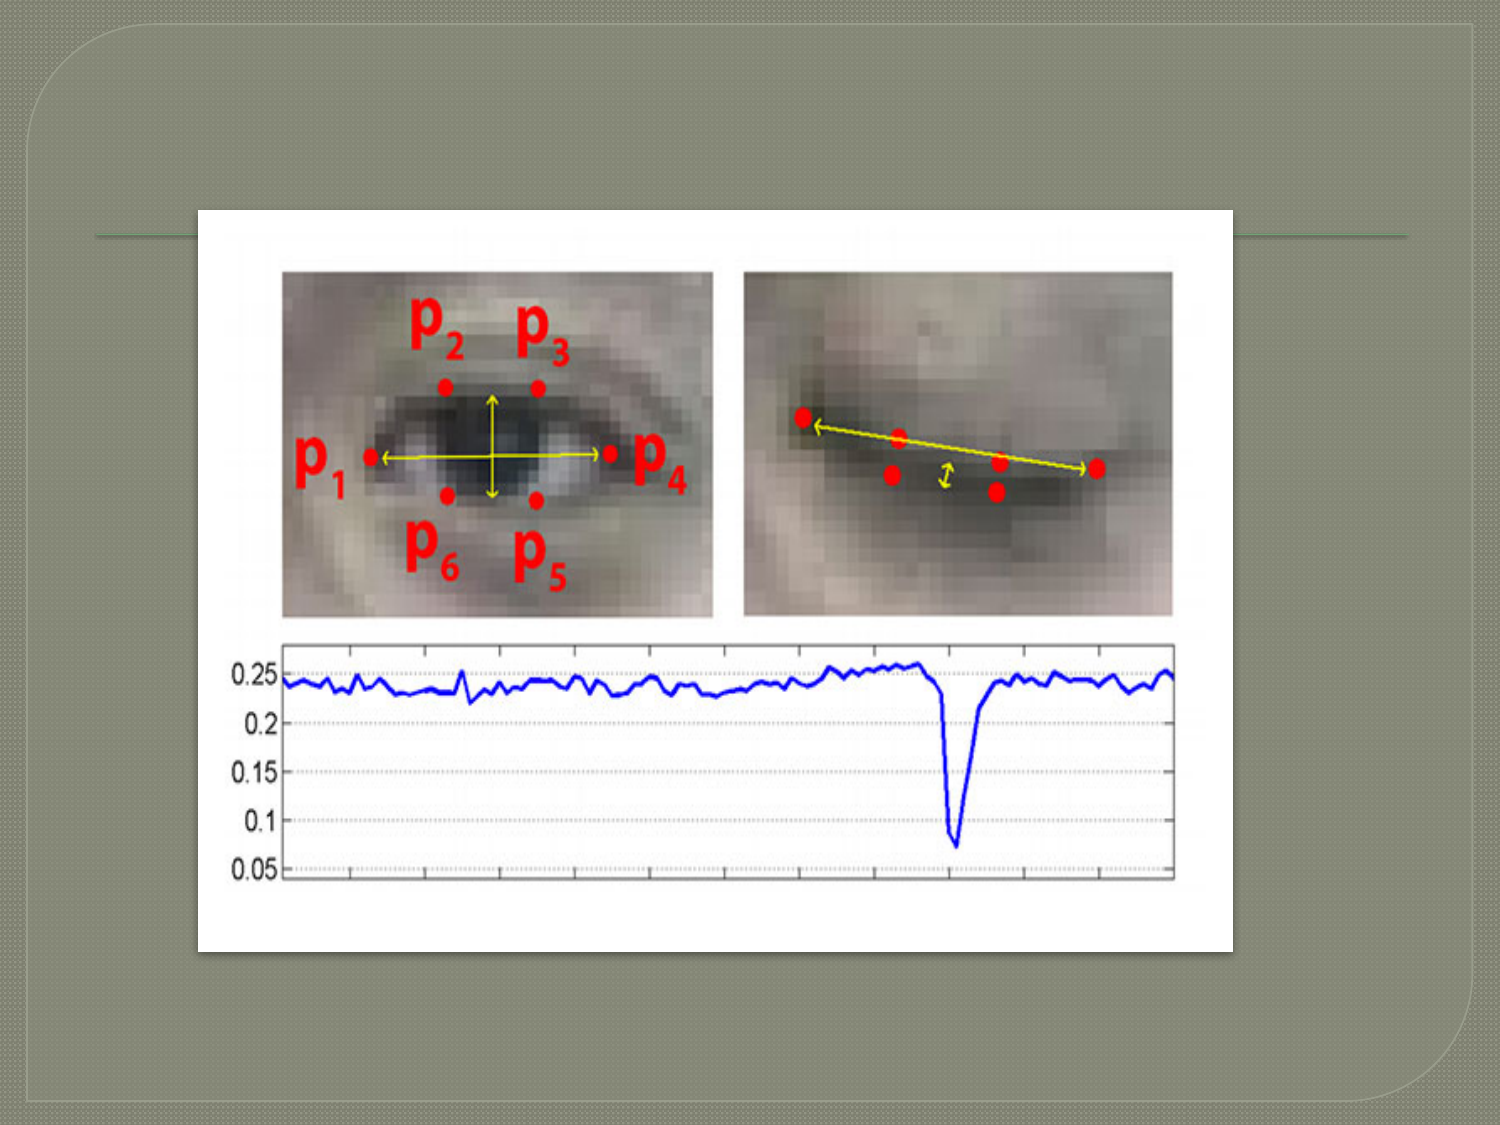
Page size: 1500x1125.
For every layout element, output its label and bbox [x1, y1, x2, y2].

list [212, 224, 1219, 938]
